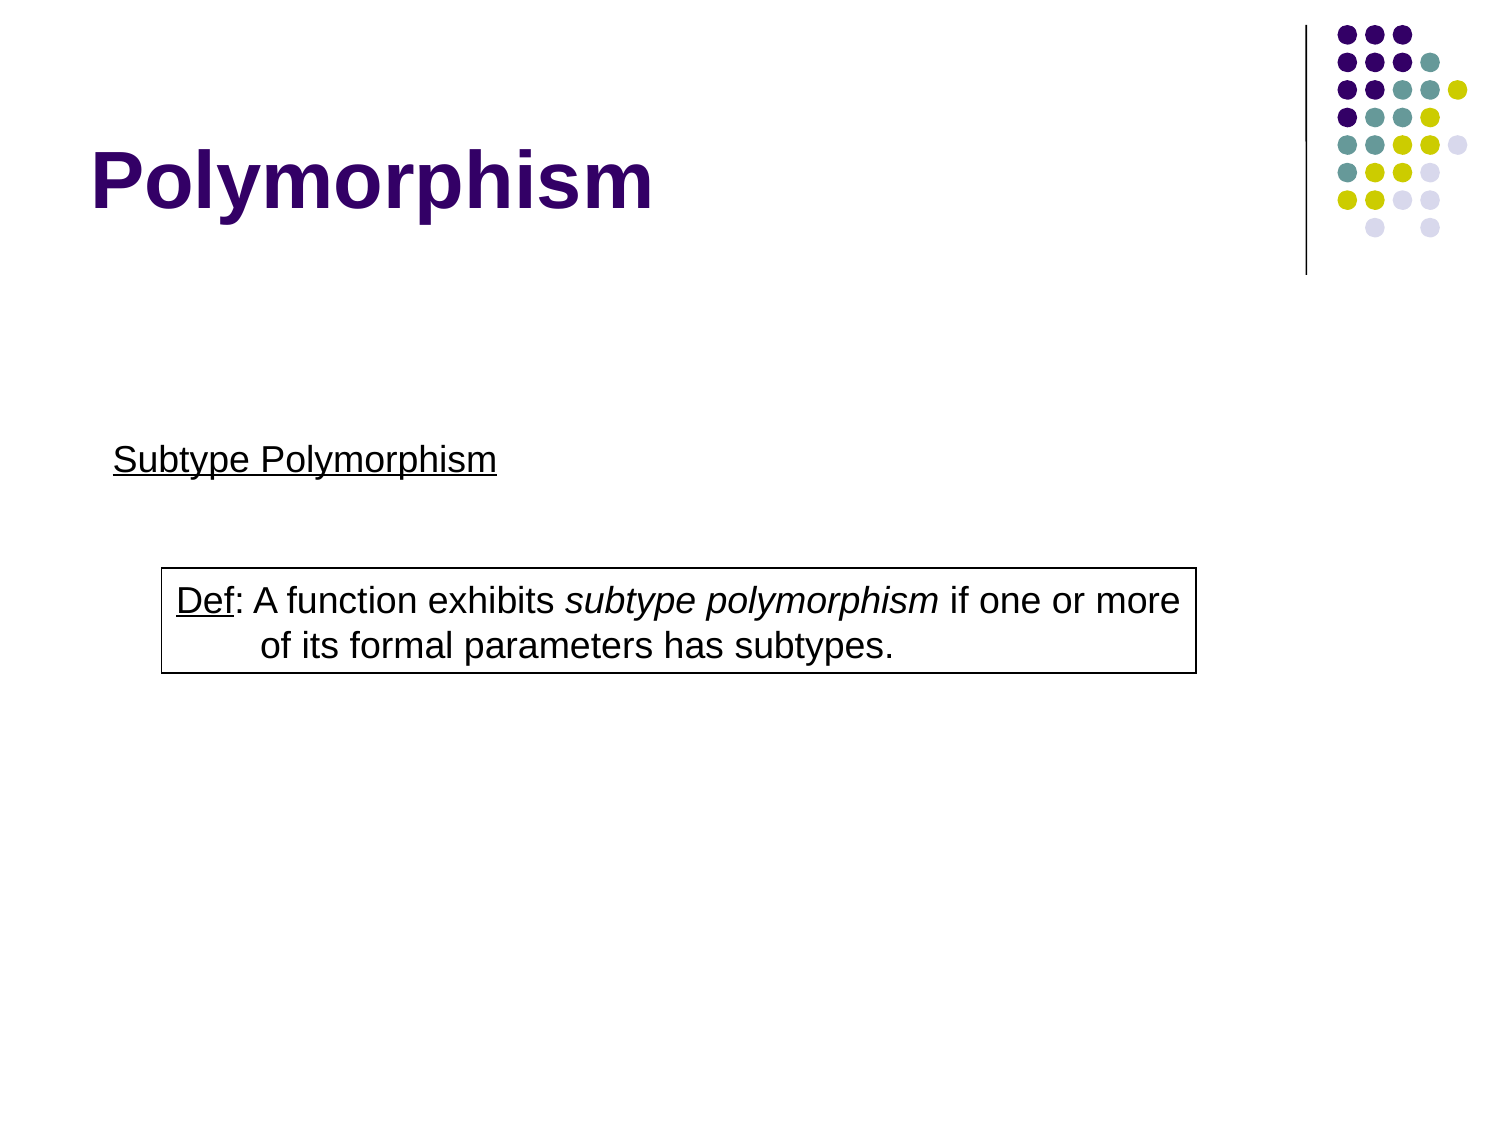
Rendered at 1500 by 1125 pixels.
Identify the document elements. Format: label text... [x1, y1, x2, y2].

title Polymorphism [75, 20, 1313, 233]
text_box Subtype Polymorphism [98, 427, 513, 487]
text_box Def: A function exhibits subtype polymorphism if one or more of its formal parameters has subtypes. [161, 568, 1196, 673]
